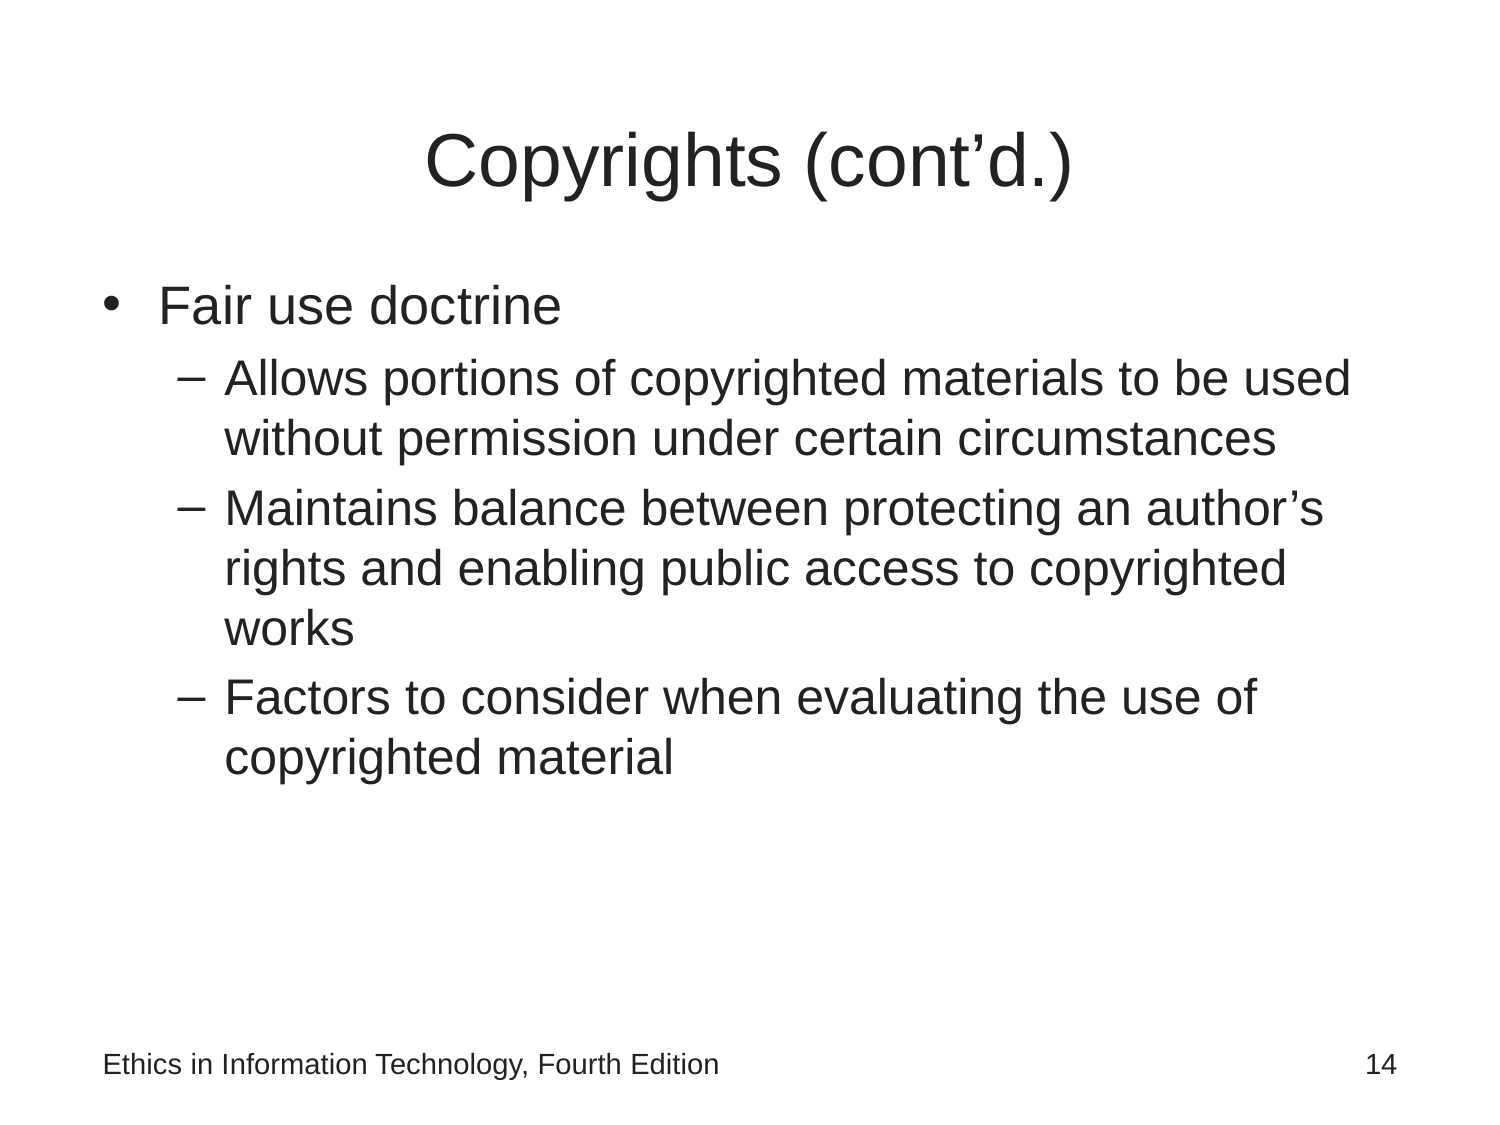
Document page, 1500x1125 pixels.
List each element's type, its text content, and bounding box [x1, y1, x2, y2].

title Copyrights (cont’d.) [87, 62, 1413, 250]
text_box Ethics in Information Technology, Fourth Edition [87, 1037, 1299, 1100]
list Fair use doctrine Allows portions of copyrighted materials to be used without permission under certain circumstances Maintains balance between protecting an author’s rights and enabling public access to copyrighted works Factors to consider when evaluating the use of copyrighted material [87, 262, 1413, 1025]
text_box ‹#› [1299, 1037, 1413, 1100]
